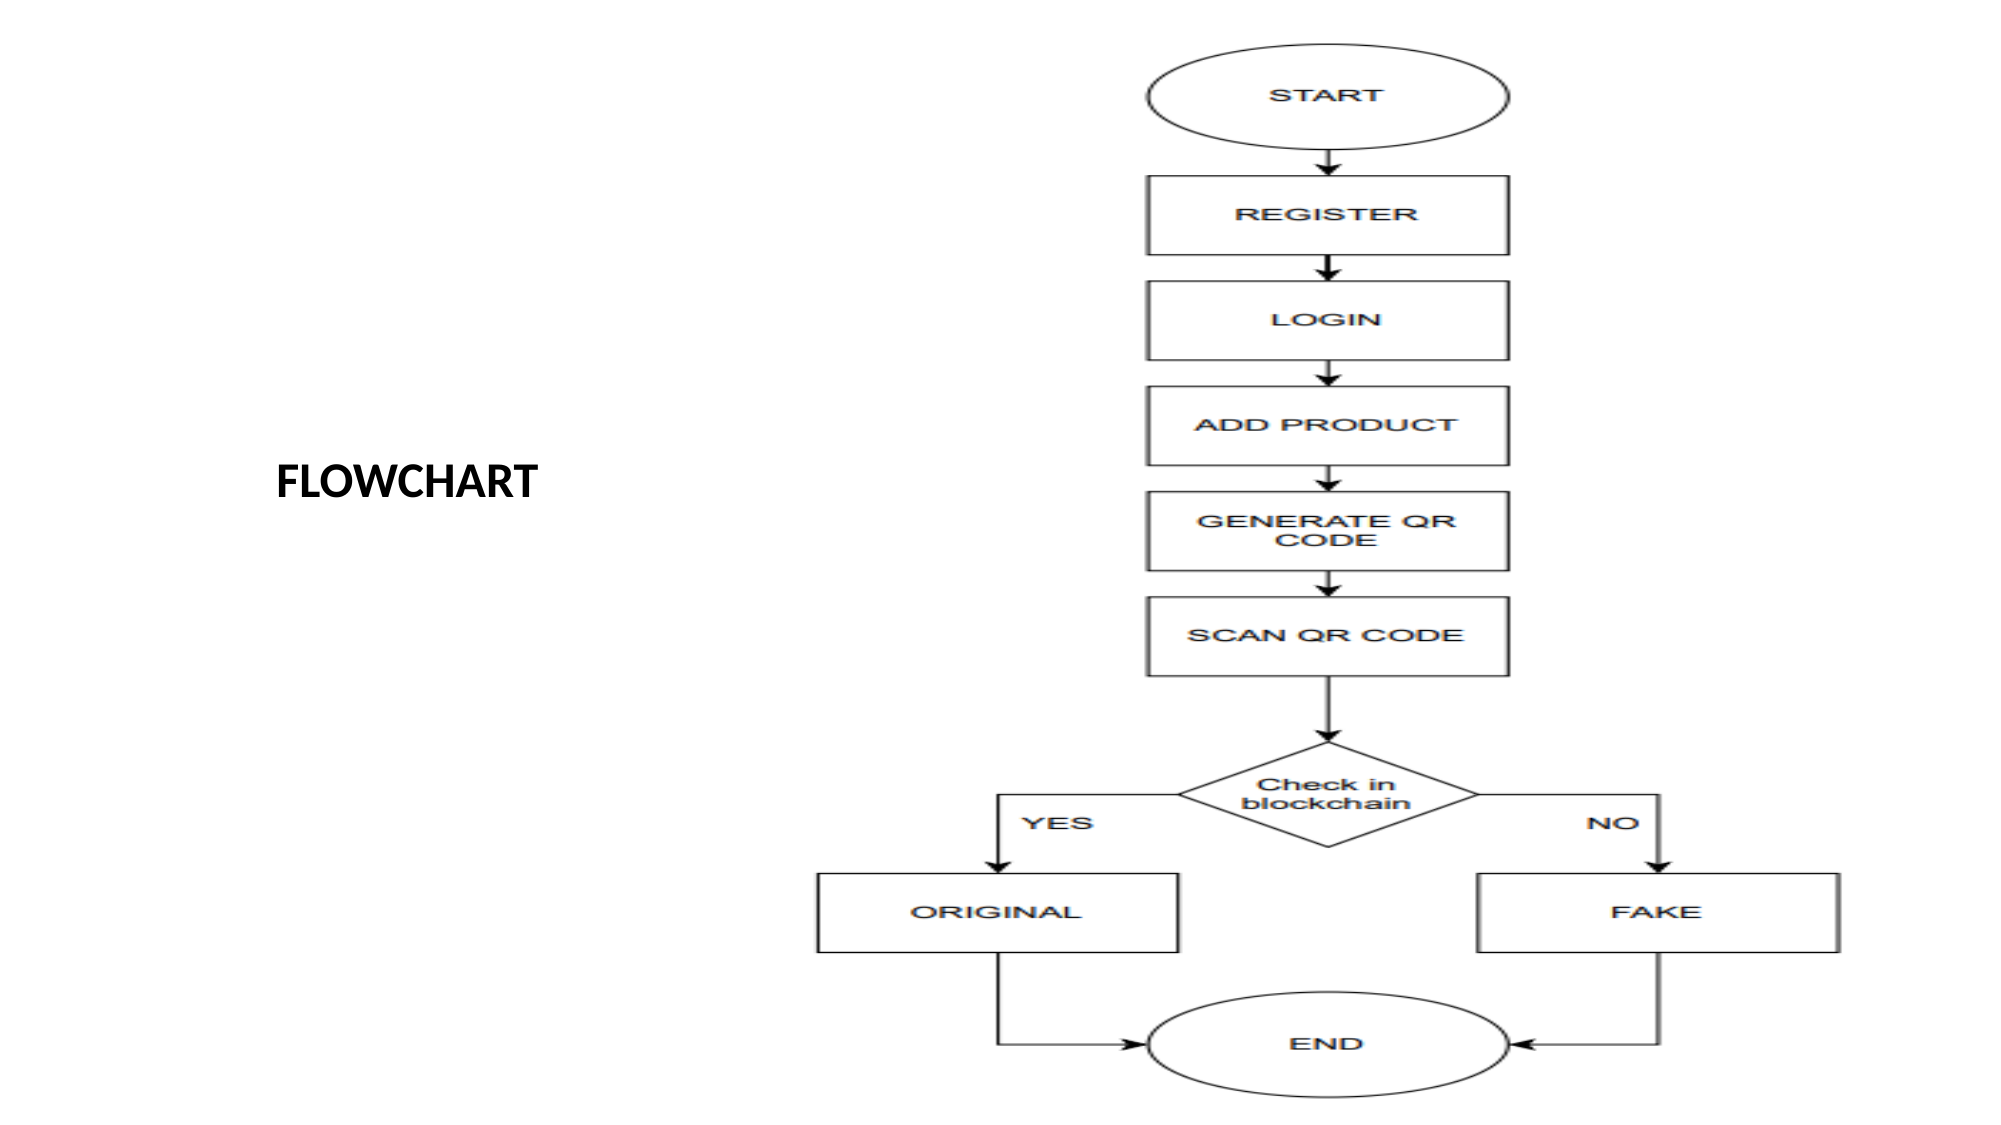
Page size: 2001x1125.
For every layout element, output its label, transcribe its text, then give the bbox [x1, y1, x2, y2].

picture [705, 24, 1961, 1101]
text_box FLOWCHARTOWCHART [261, 439, 570, 575]
